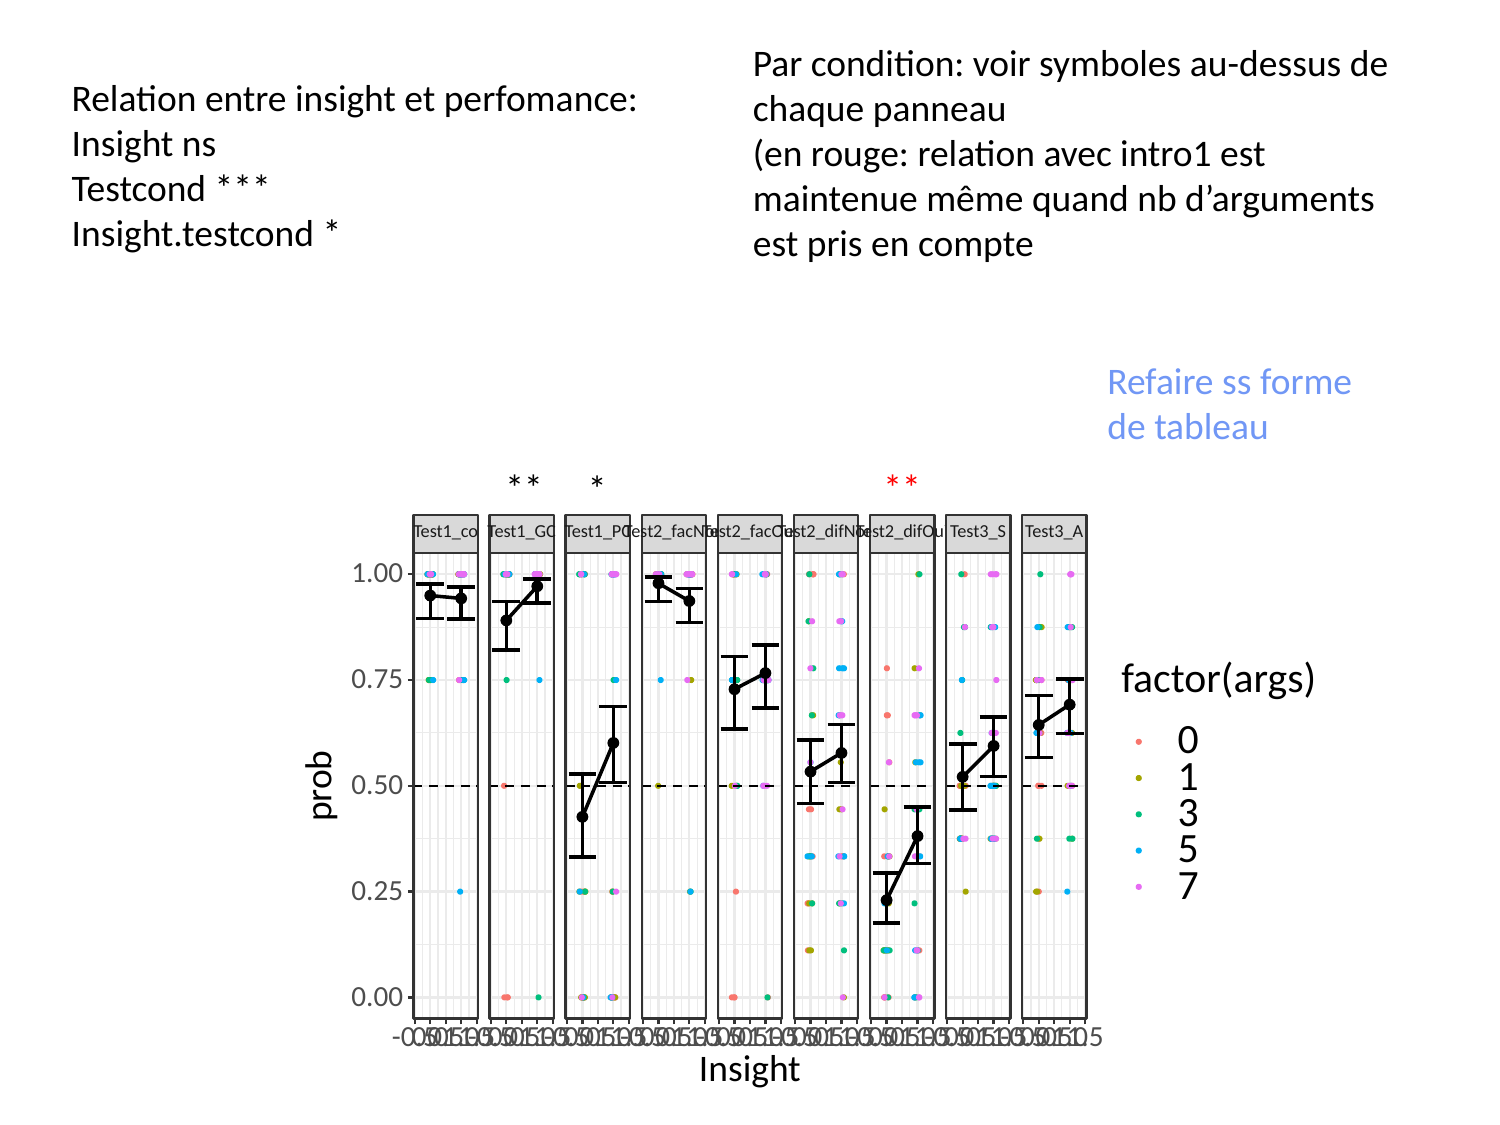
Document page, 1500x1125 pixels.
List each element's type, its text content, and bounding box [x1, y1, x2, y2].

text_box Refaire ss forme de tableau [1092, 349, 1412, 455]
text_box ** [490, 456, 558, 501]
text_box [300, 503, 1352, 1103]
text_box ** [868, 456, 936, 501]
text_box * [573, 458, 622, 501]
text_box Par condition: voir symboles au-dessus de chaque panneau (en rouge: relation avec intro1 est maintenue même quand nb d’arguments est pris en compte [738, 32, 1436, 272]
text_box Relation entre insight et perfomance: Insight ns Testcond *** Insight.testcond * [56, 66, 654, 262]
